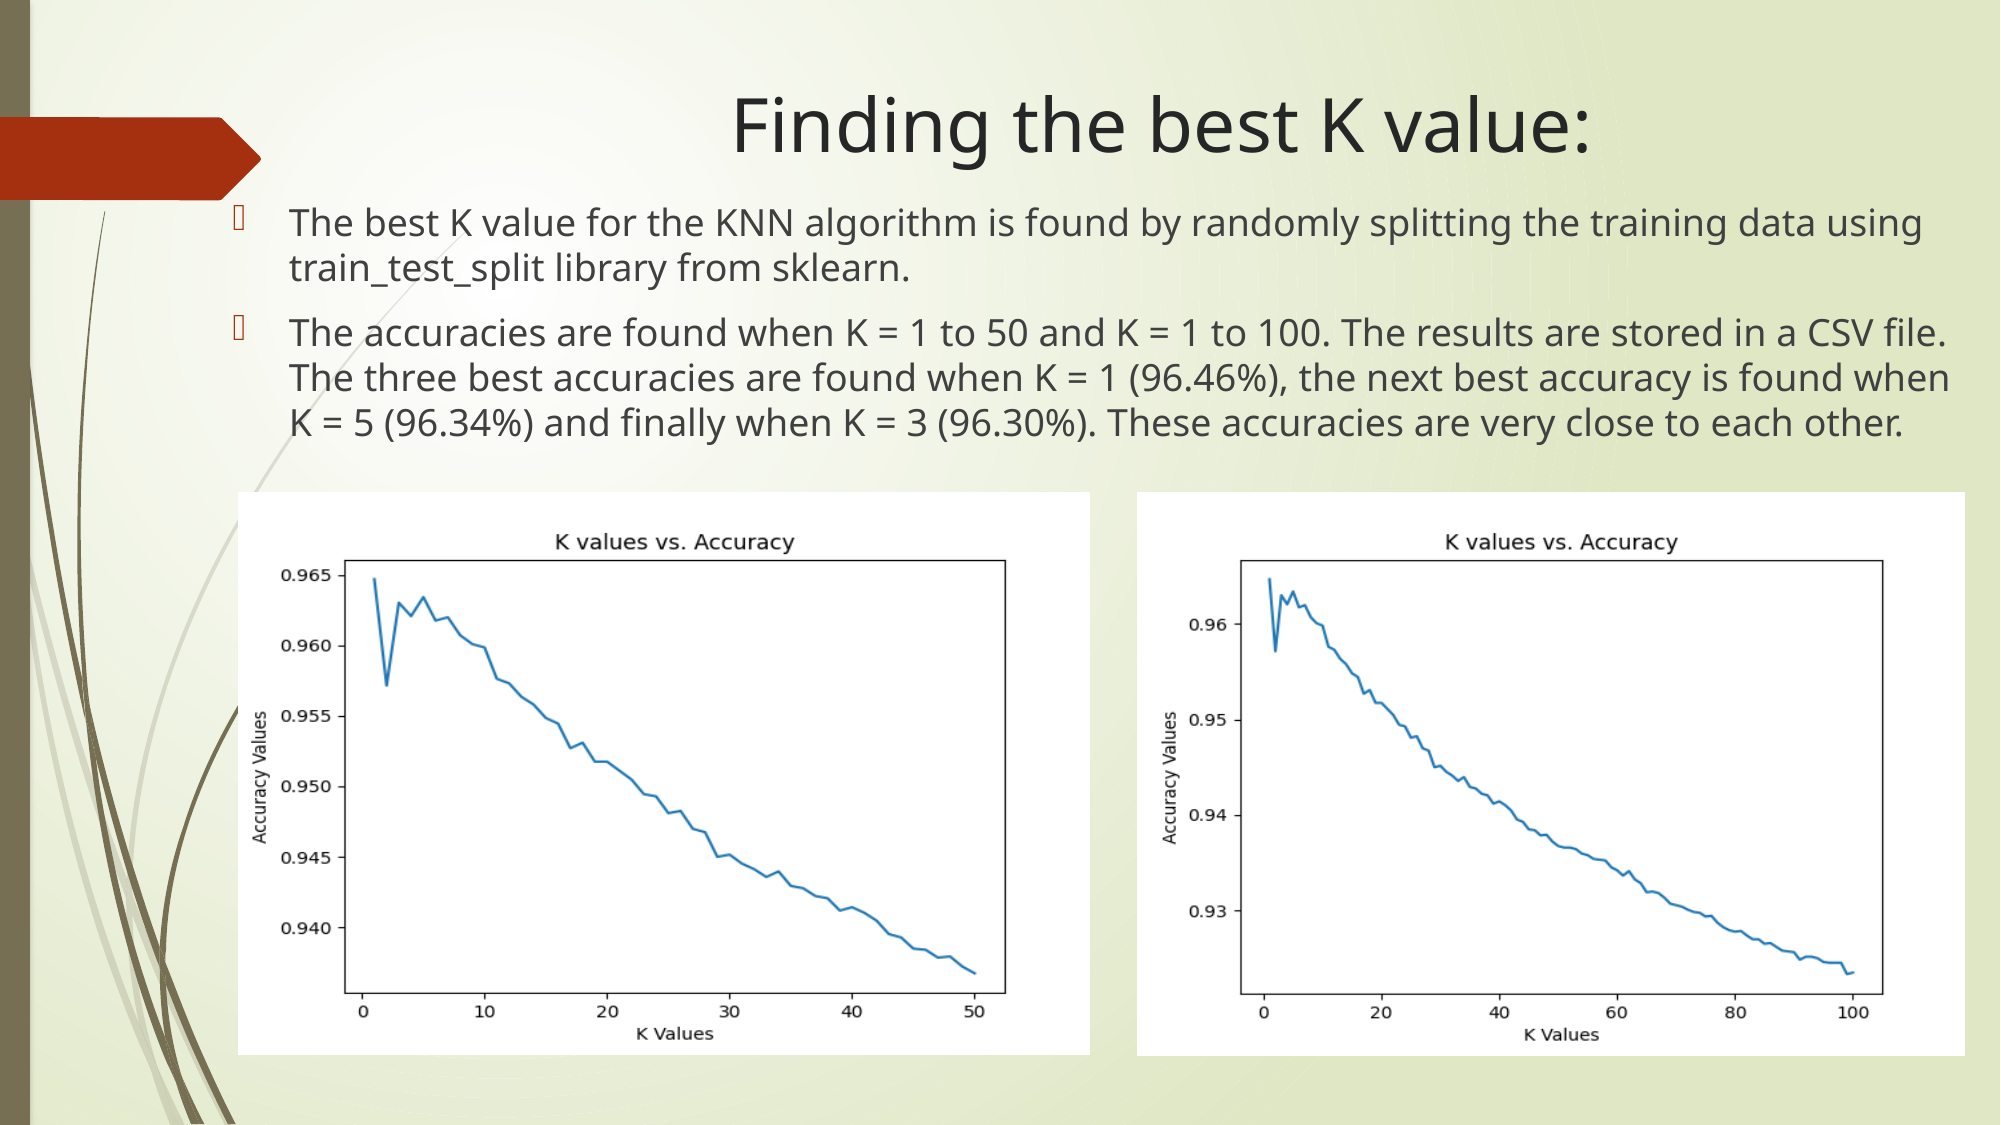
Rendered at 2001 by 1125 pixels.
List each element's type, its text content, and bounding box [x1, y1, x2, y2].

title Finding the best K value: [430, 69, 1893, 188]
list The best K value for the KNN algorithm is found by randomly splitting the training data using train_test_split library from sklearn. The accuracies are found when K = 1 to 50 and K = 1 to 100. The results are stored in a CSV file. The three best accuracies are found when K = 1 (96.46%), the next best accuracy is found when K = 5 (96.34%) and finally when K = 3 (96.30%). These accuracies are very close to each other. [217, 191, 1988, 1072]
picture [237, 492, 1090, 1056]
picture [1137, 492, 1965, 1056]
